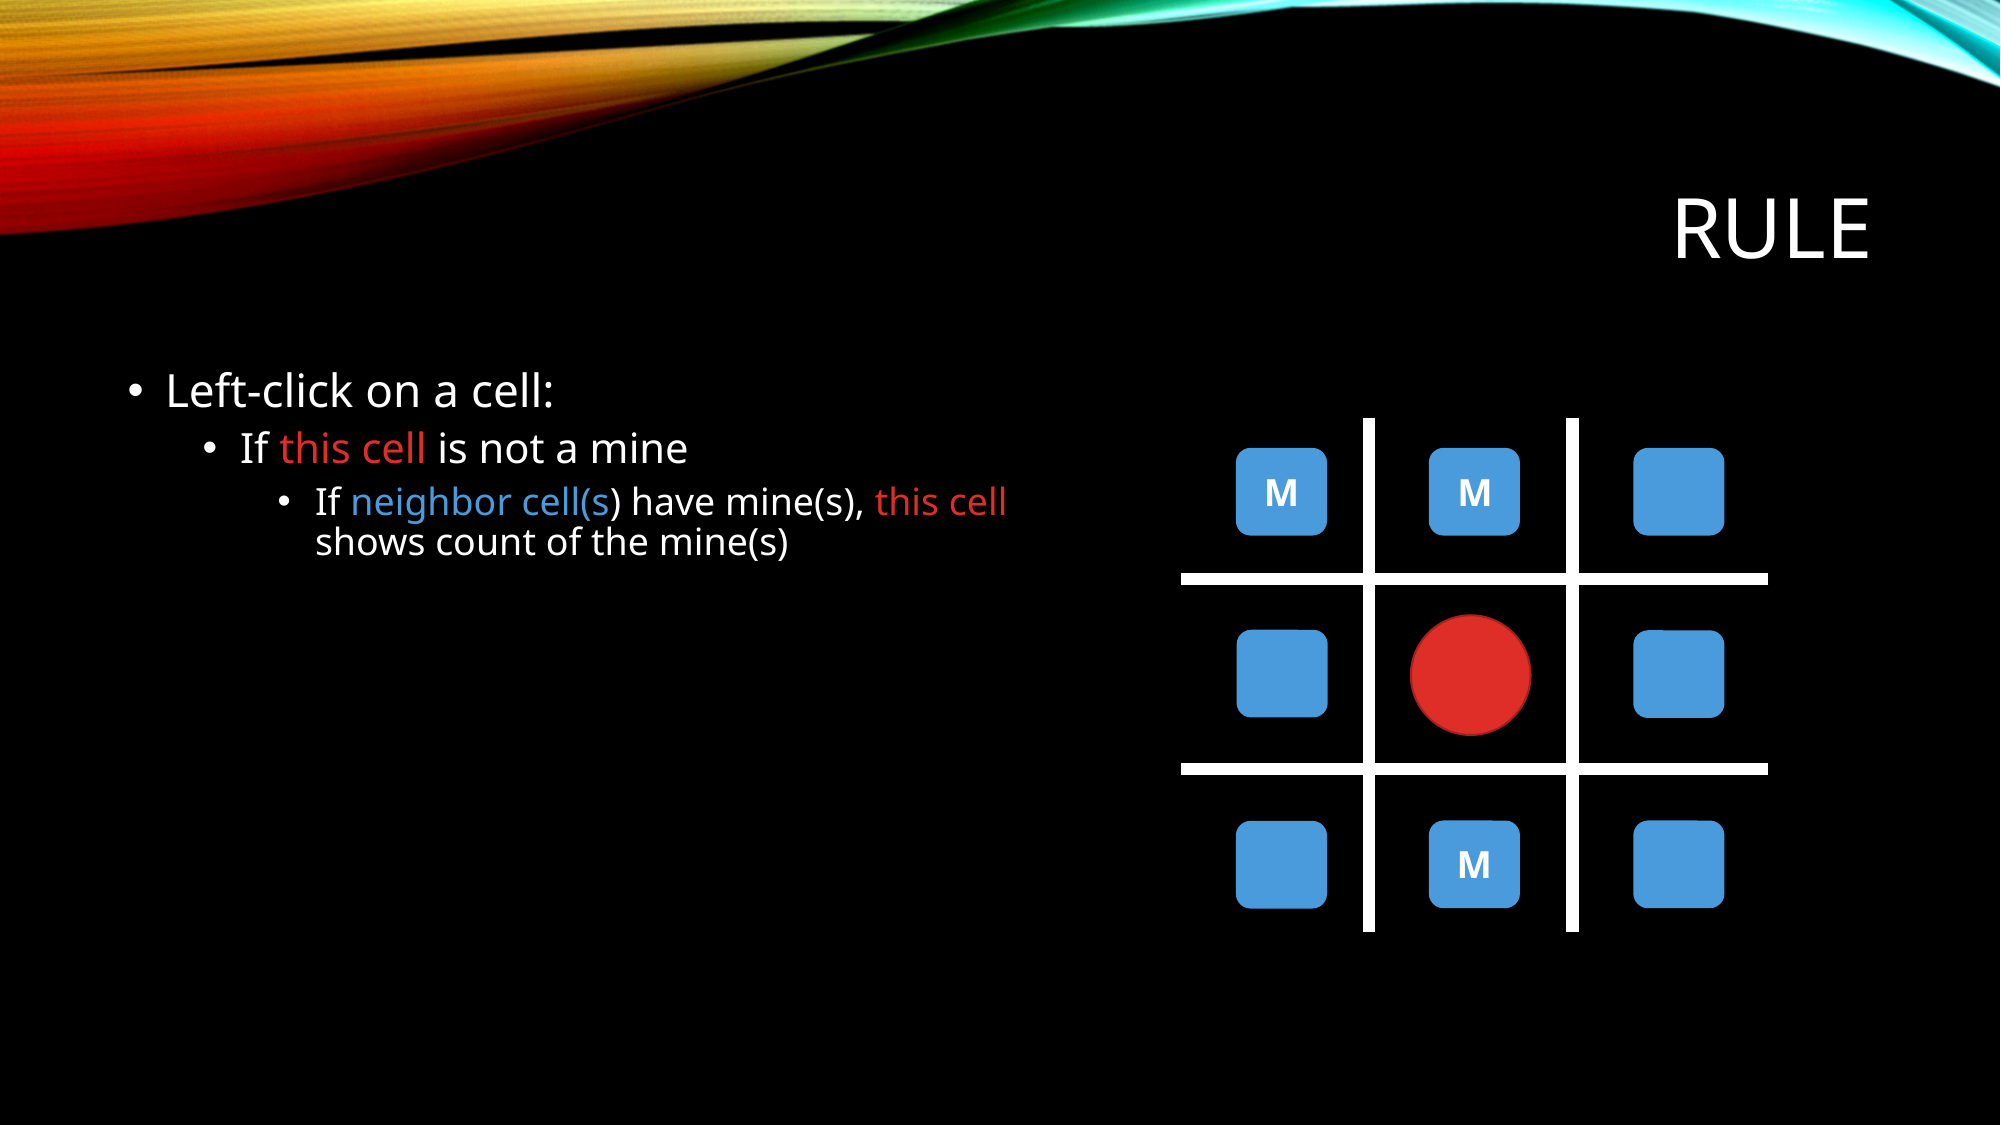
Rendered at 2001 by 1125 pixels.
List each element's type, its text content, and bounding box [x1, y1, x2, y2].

text_box [1234, 446, 1329, 537]
text_box [1632, 446, 1726, 537]
text_box M [1476, 833, 1507, 894]
text_box [1632, 629, 1726, 720]
text_box [1409, 614, 1474, 736]
text_box M [1476, 461, 1508, 522]
text_box [1235, 628, 1329, 719]
text_box [1427, 446, 1474, 537]
text_box [1476, 819, 1521, 910]
text_box [1476, 446, 1521, 537]
text_box [1476, 614, 1532, 736]
text_box M [1441, 833, 1474, 894]
text_box M [1442, 461, 1474, 522]
text_box M [1248, 461, 1314, 522]
title Rule [474, 125, 1888, 338]
picture [0, 0, 2000, 237]
text_box [1427, 819, 1474, 910]
text_box [1632, 819, 1726, 910]
text_box [1234, 819, 1329, 910]
list Left-click on a cell: If this cell is not a mine If neighbor cell(s) have mine(s), this cell shows count of the mine(s) [112, 360, 1121, 1021]
